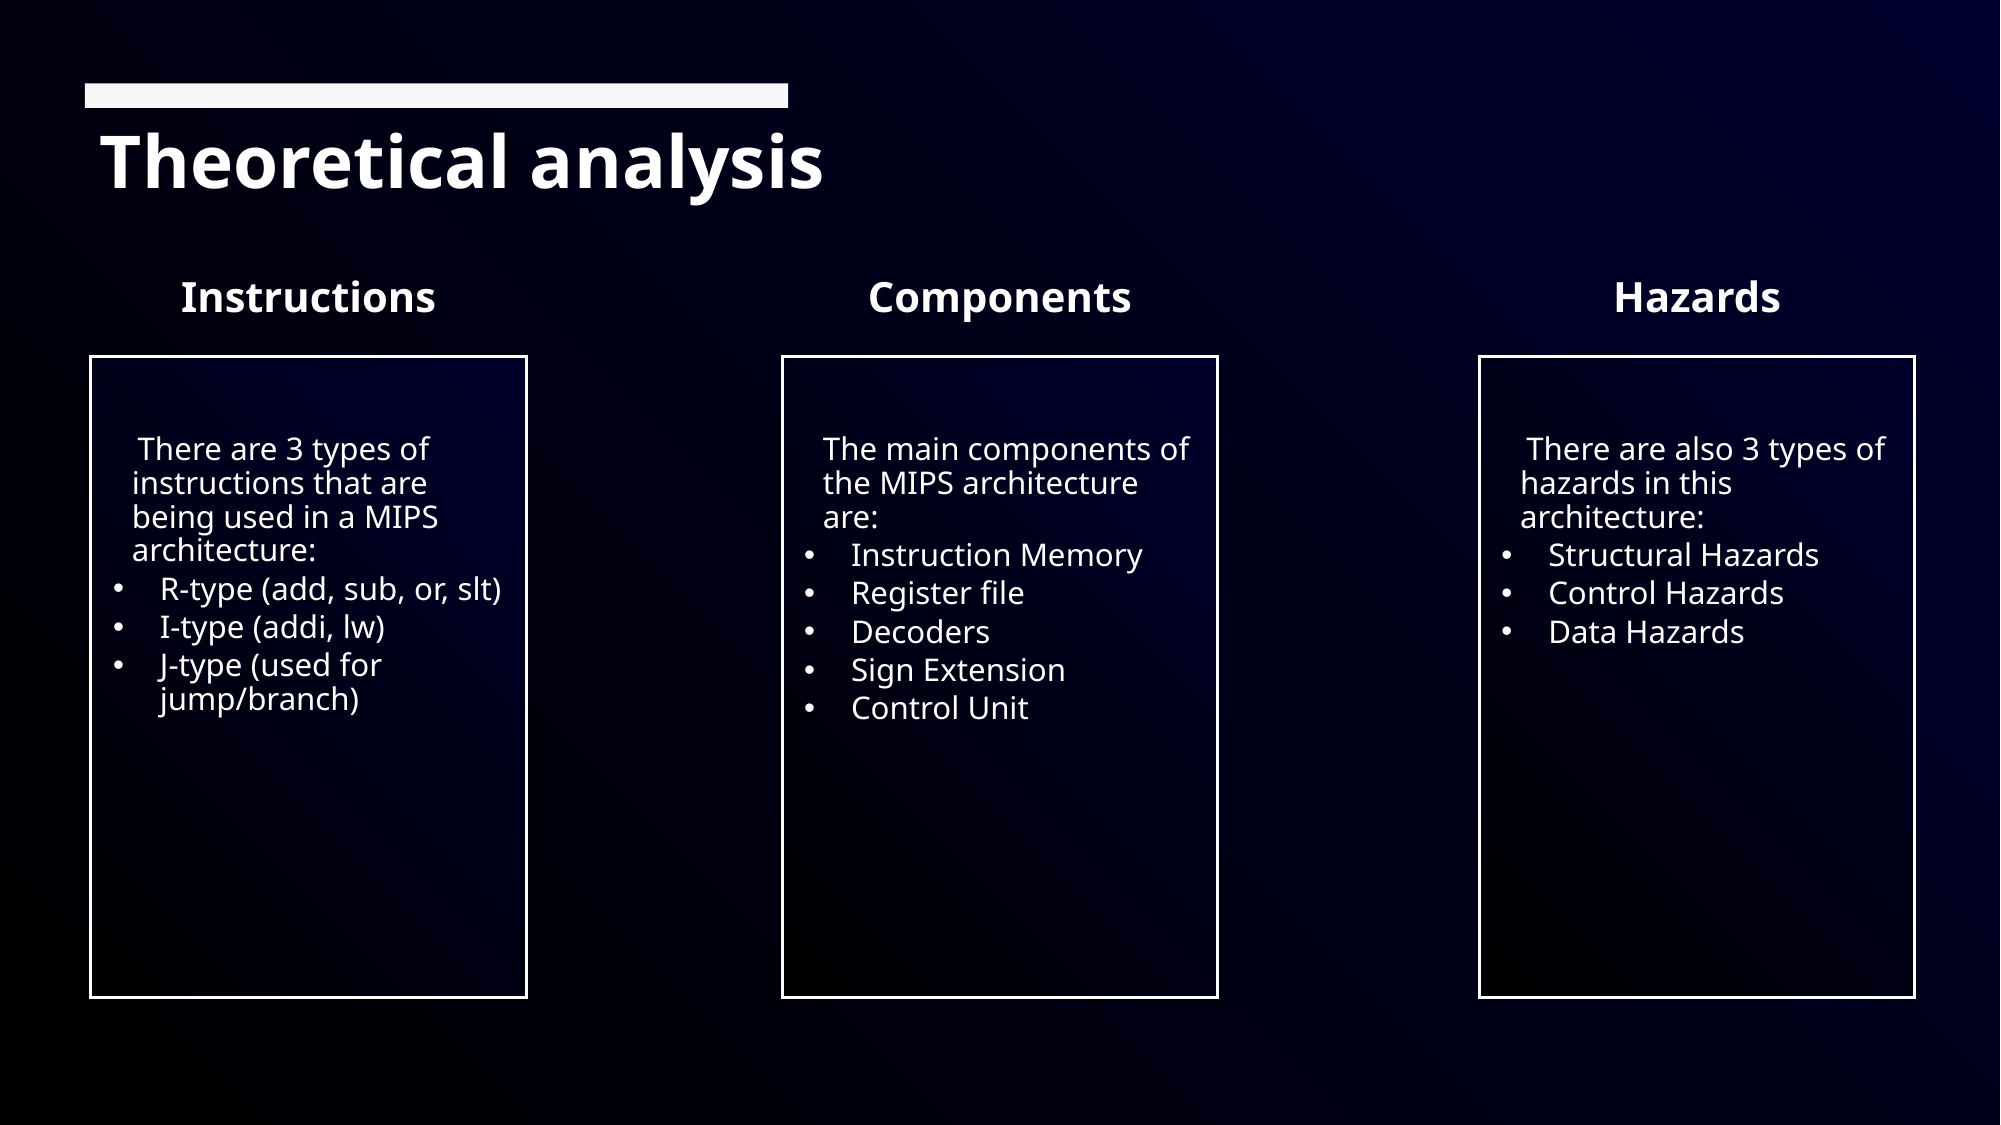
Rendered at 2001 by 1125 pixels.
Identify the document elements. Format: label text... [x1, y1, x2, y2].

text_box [781, 356, 1219, 998]
text_box [0, 0, 2000, 1125]
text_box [90, 356, 528, 998]
text_box Components [788, 263, 1212, 323]
text_box Hazards [1485, 263, 1909, 323]
text_box Theoretical analysis [84, 107, 909, 230]
text_box Instructions [96, 263, 521, 323]
text_box [83, 82, 790, 109]
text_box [1478, 356, 1916, 998]
